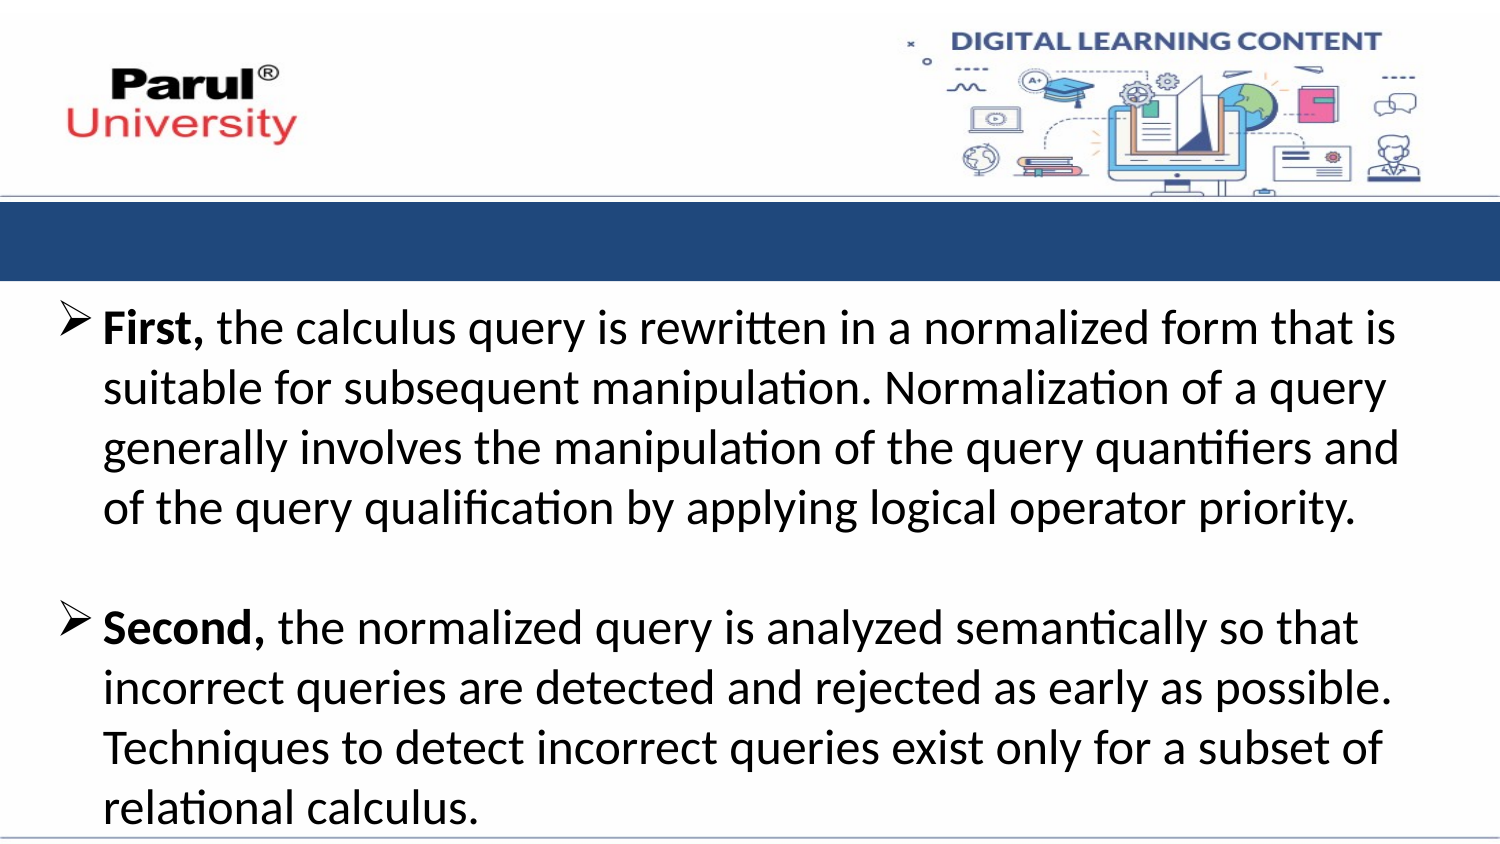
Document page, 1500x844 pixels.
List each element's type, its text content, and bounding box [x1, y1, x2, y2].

picture [0, 13, 1500, 202]
subtitle First, the calculus query is rewritten in a normalized form that is suitable for subsequent manipulation. Normalization of a query generally involves the manipulation of the query quantifiers and of the query qualification by applying logical operator priority. Second, the normalized query is analyzed semantically so that incorrect queries are detected and rejected as early as possible. Techniques to detect incorrect queries exist only for a subset of relational calculus. [18, 294, 1427, 840]
picture [0, 282, 1500, 844]
